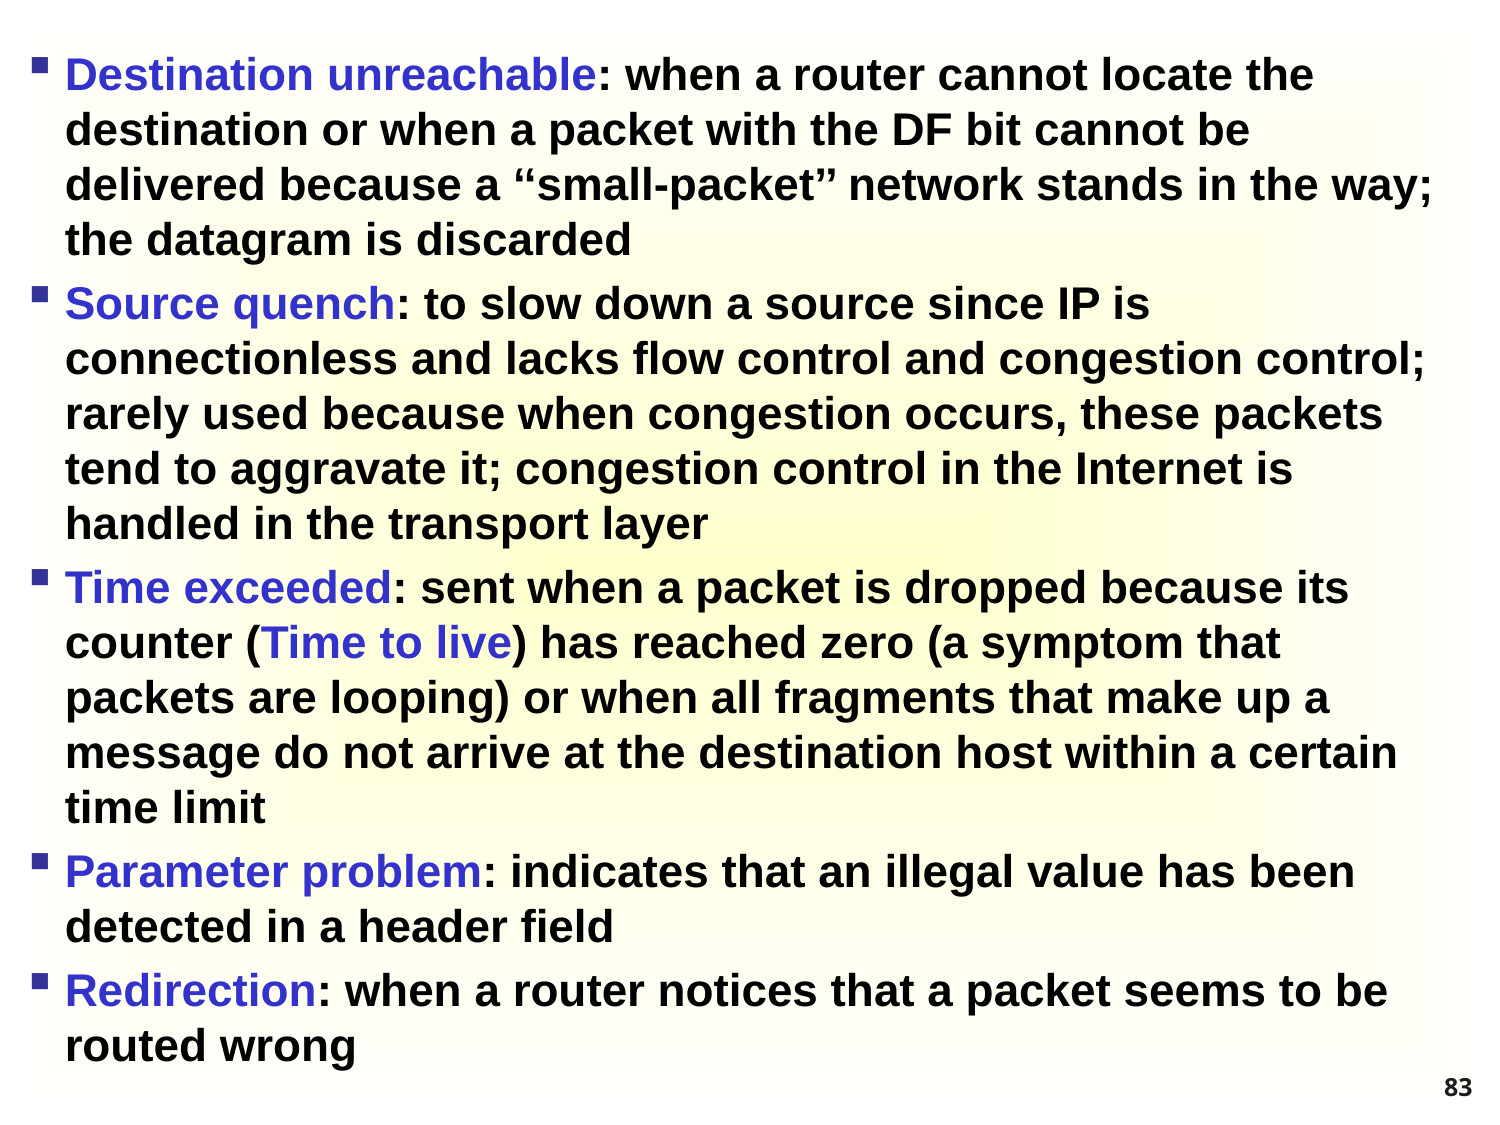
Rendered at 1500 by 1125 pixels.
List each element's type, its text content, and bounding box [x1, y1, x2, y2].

slide_number 83 [1399, 1087, 1488, 1113]
text_box Destination unreachable: when a router cannot locate the destination or when a packet with the DF bit cannot be delivered because a ‘‘small-packet’’ network stands in the way; the datagram is discarded Source quench: to slow down a source since IP is connectionless and lacks flow control and congestion control; rarely used because when congestion occurs, these packets tend to aggravate it; congestion control in the Internet is handled in the transport layer [12, 37, 1475, 549]
text_box Time exceeded: sent when a packet is dropped because its counter (Time to live) has reached zero (a symptom that packets are looping) or when all fragments that make up a message do not arrive at the destination host within a certain time limit Parameter problem: indicates that an illegal value has been detected in a header field Redirection: when a router notices that a packet seems to be routed wrong [12, 549, 1475, 1075]
